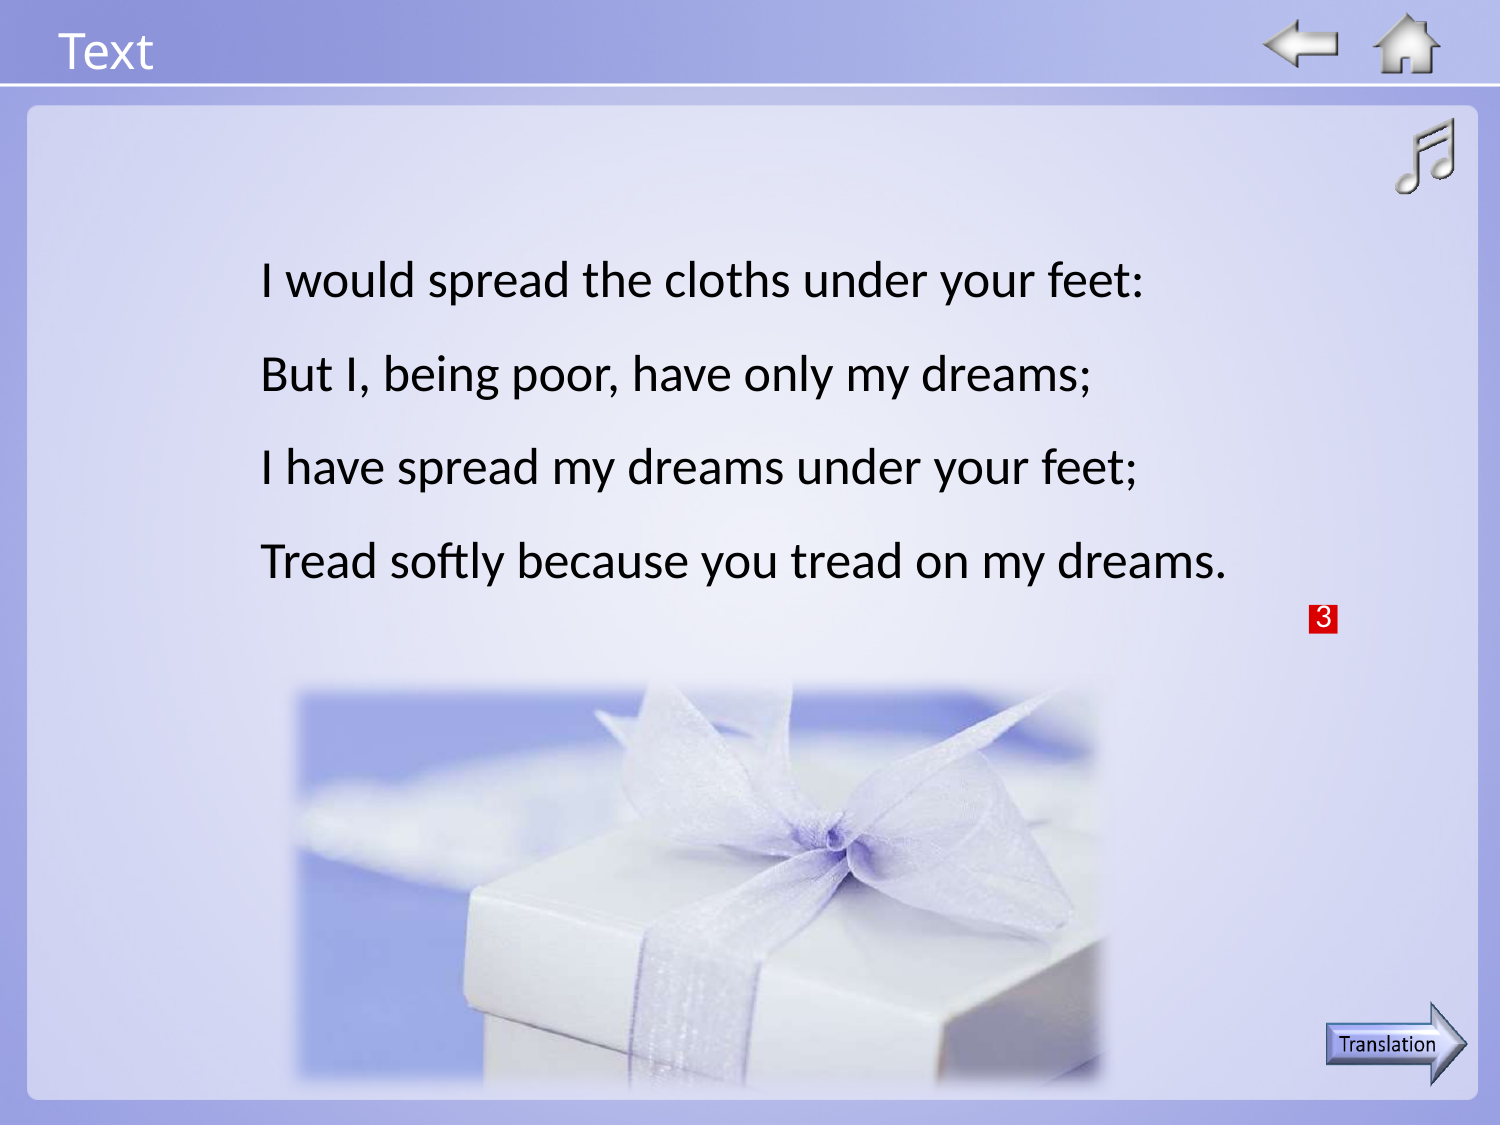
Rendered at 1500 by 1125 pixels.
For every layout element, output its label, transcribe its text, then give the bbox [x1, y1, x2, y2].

text_box 3 [1300, 586, 1376, 642]
text_box Text [43, 11, 170, 87]
text_box ■ [1290, 584, 1373, 645]
list I would spread the cloths under your feet: But I, being poor, have only my dreams; I have spread my dreams under your feet; Tread softly because you tread on my dreams. [245, 206, 1371, 644]
picture [0, 0, 1500, 1125]
